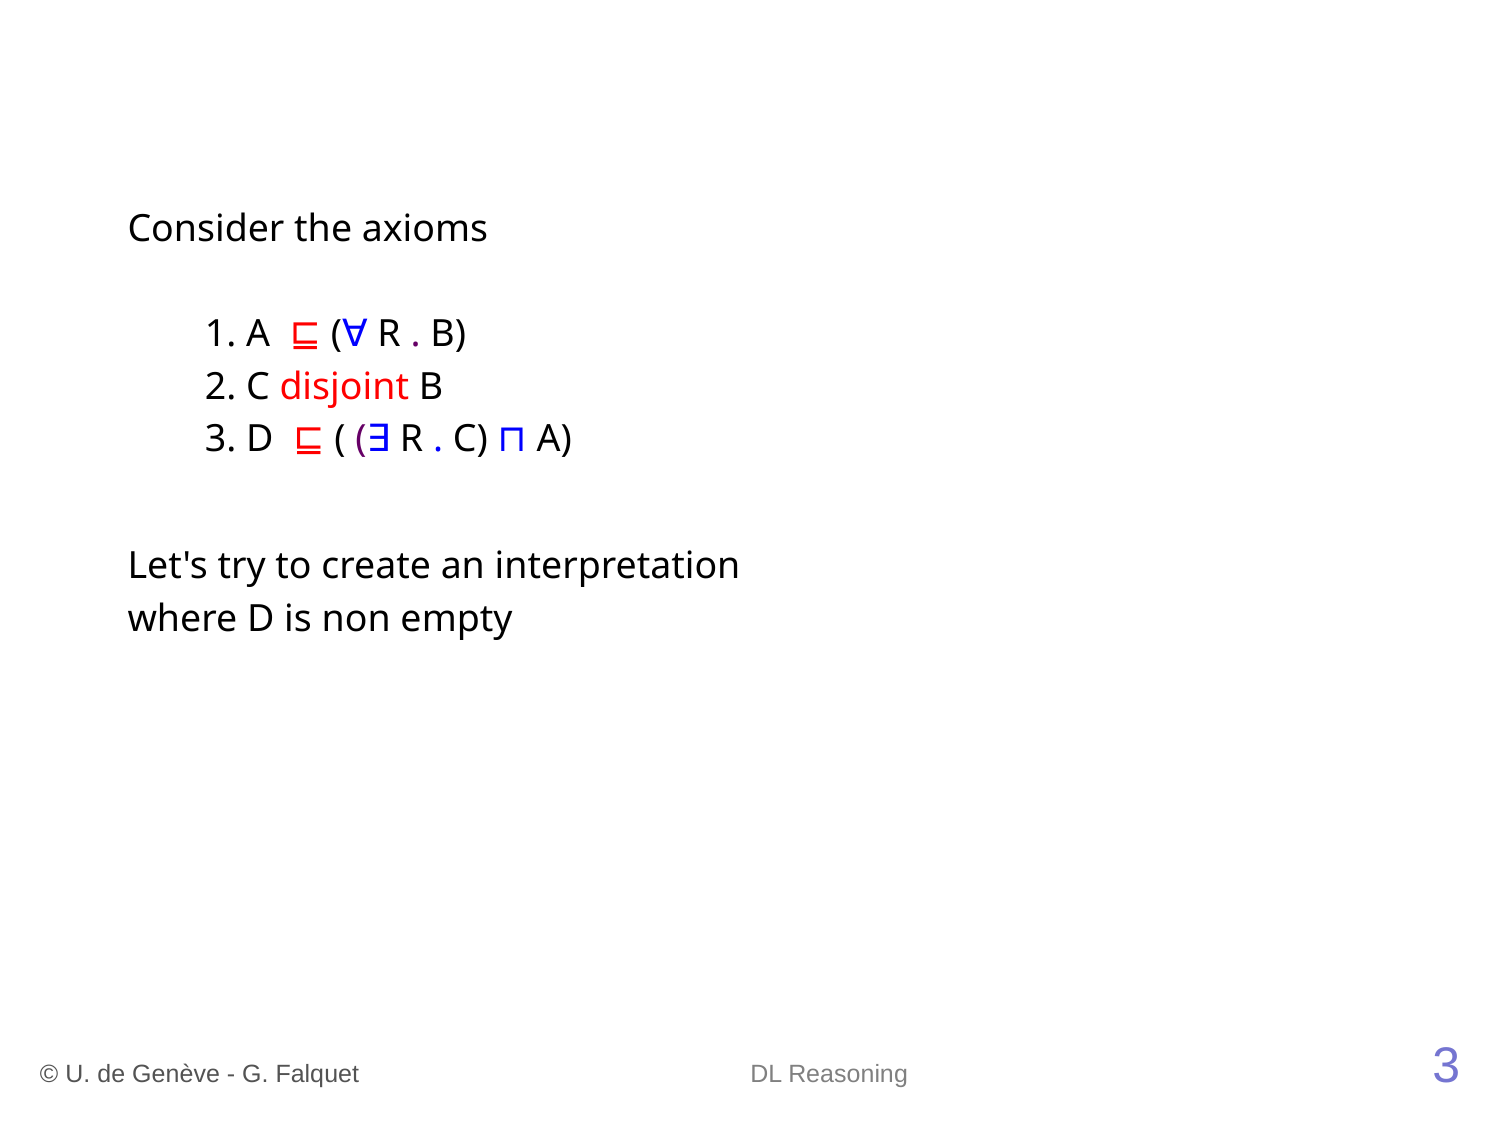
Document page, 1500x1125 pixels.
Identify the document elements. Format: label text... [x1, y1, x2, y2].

footer © U. de Genève - G. Falquet [24, 1049, 501, 1125]
slide_number DL Reasoning [569, 1049, 1090, 1118]
list Consider the axioms 1. A ⊑ (∀ R . B) 2. C disjoint B 3. D ⊑ ( (∃ R . C) ⊓ A) Let's try to create an interpretation where D is non empty [112, 196, 1388, 610]
slide_number 3 [1162, 1024, 1476, 1101]
